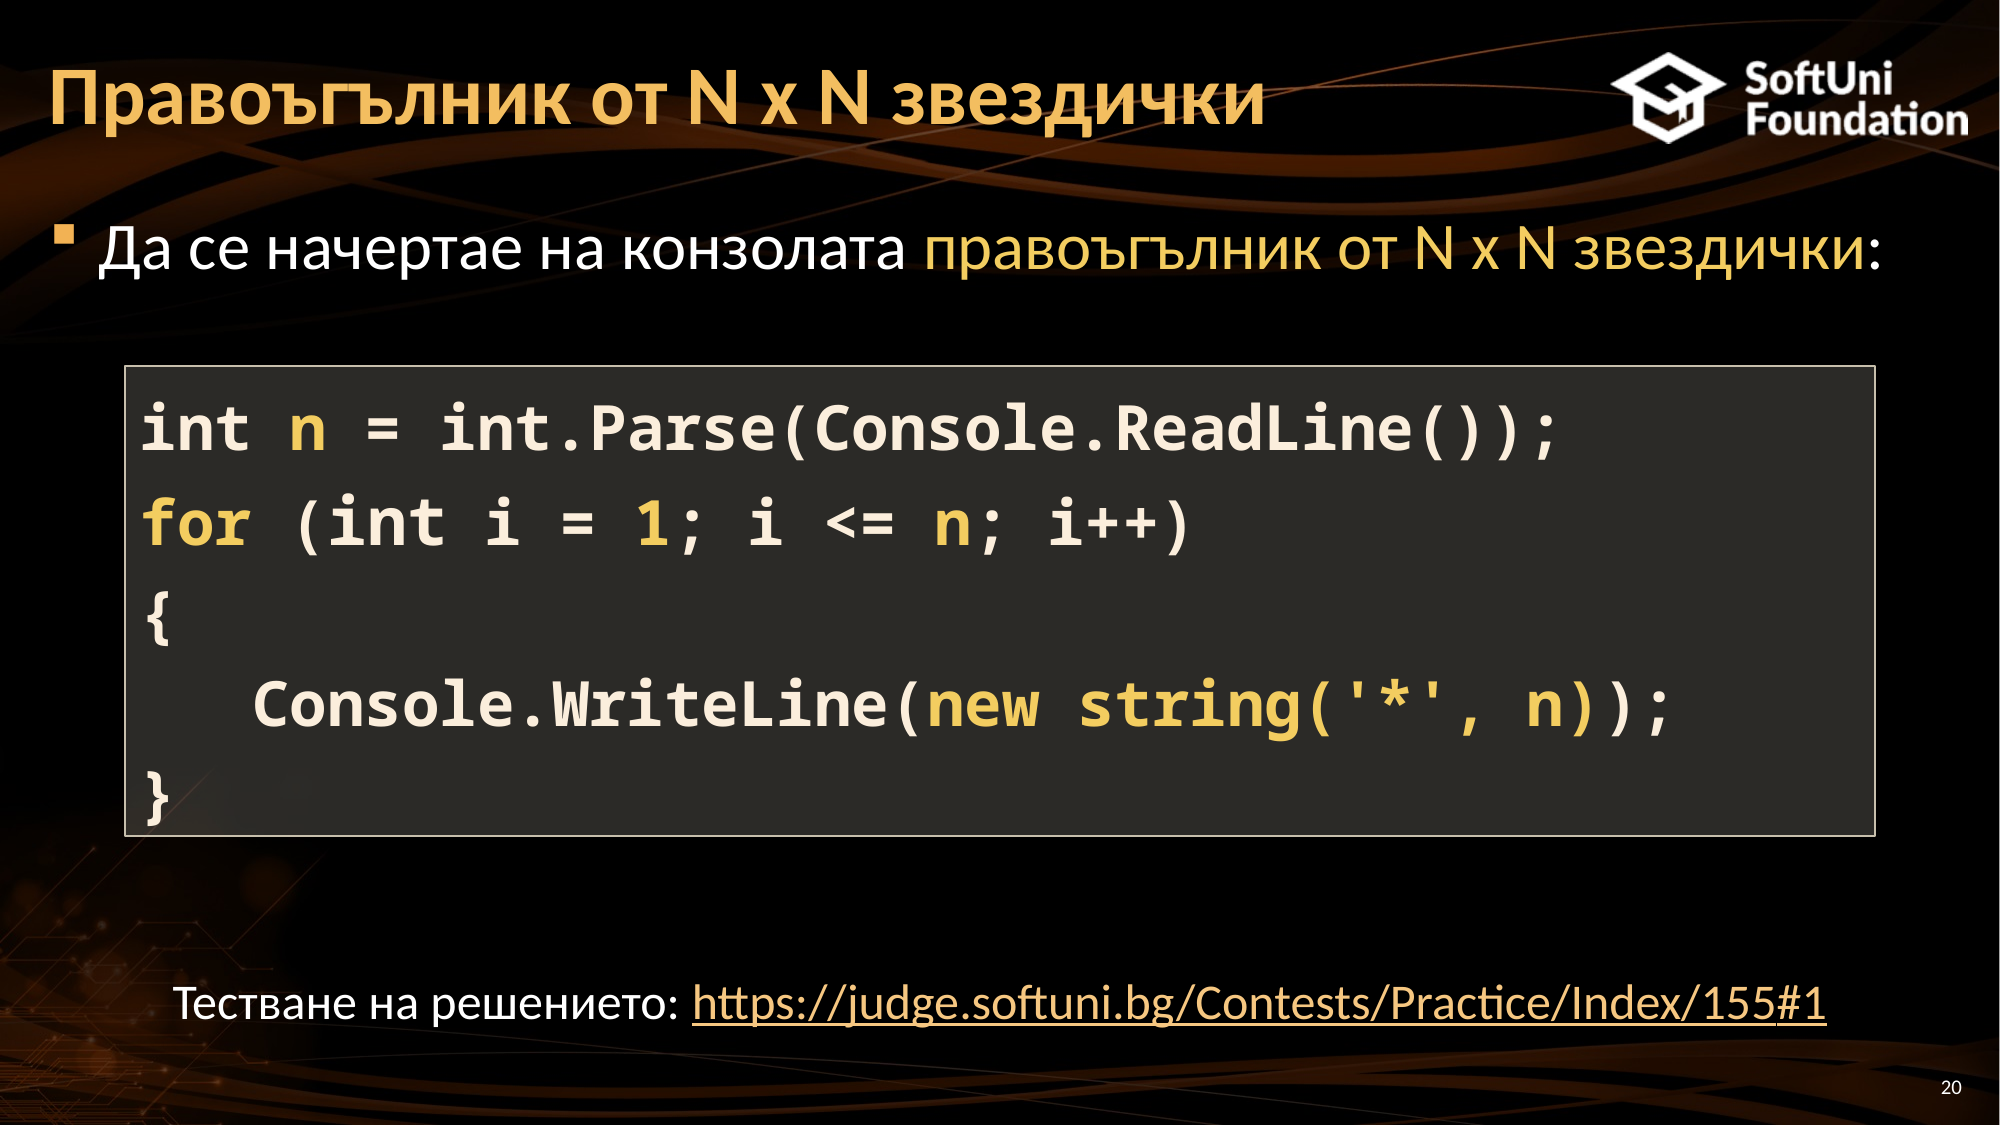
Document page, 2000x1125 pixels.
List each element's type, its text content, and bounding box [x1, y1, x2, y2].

title Правоъгълник от N x N звездички [30, 6, 1602, 189]
text_box int n = int.Parse(Console.ReadLine()); for (int i = 1; i <= n; i++) { Console.WriteLine(new string('*', n)); } [124, 365, 1875, 836]
text_box Тестване на решението: https://judge.softuni.bg/Contests/Practice/Index/155#1 [124, 961, 1875, 1037]
picture [0, 0, 2000, 1125]
list Да се начертае на конзолата правоъгълник от N x N звездички: [31, 188, 1968, 1103]
